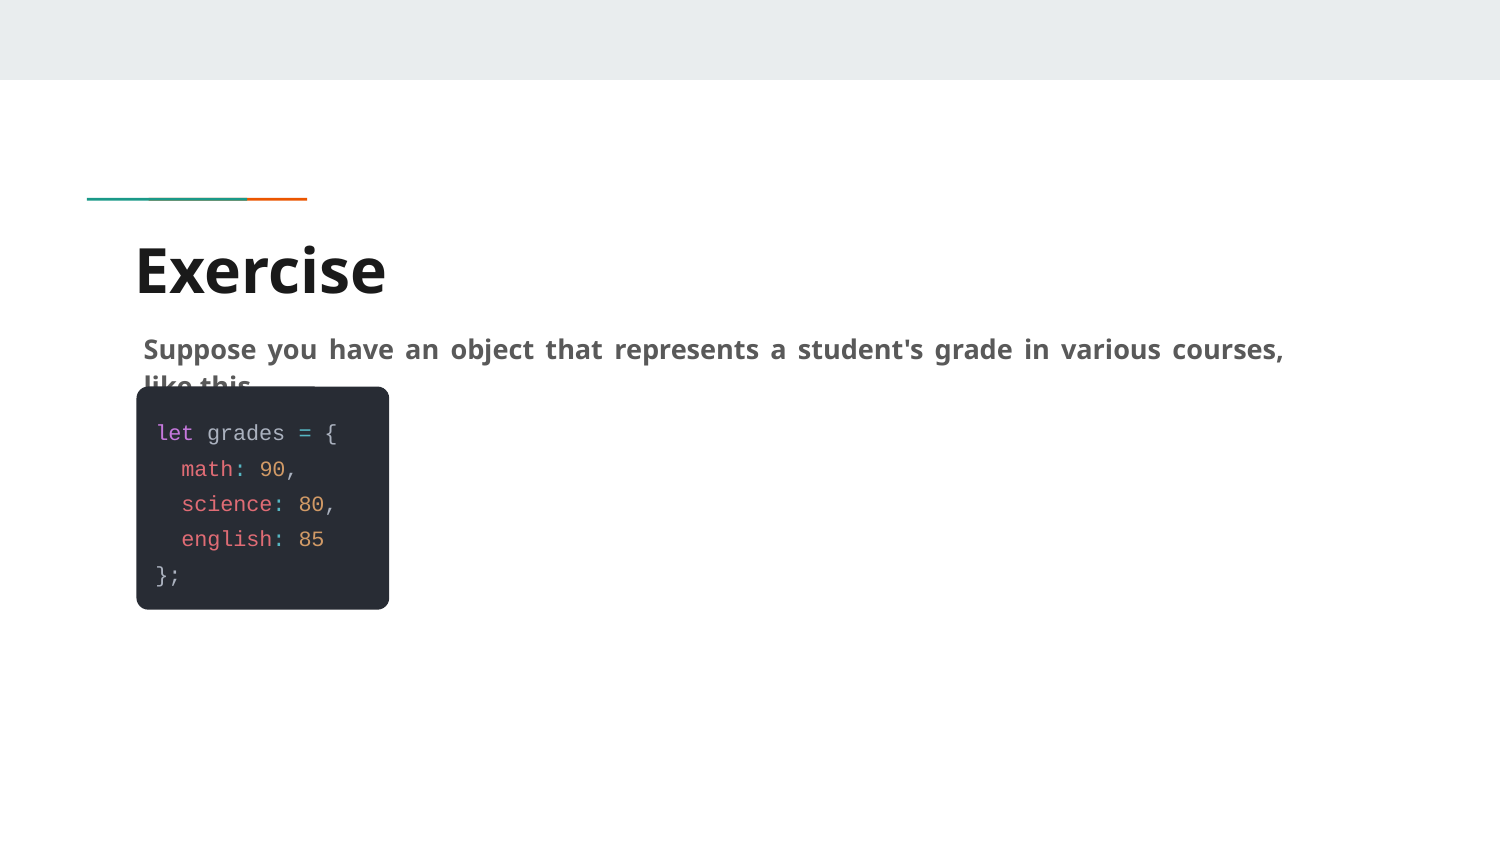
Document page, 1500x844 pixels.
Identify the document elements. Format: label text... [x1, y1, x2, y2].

title Exercise [119, 216, 1381, 305]
text_box let grades = { math: 90, science: 80, english: 85 }; [137, 387, 389, 609]
text_box Suppose you have an object that represents a student's grade in various courses, like this [128, 312, 1299, 488]
